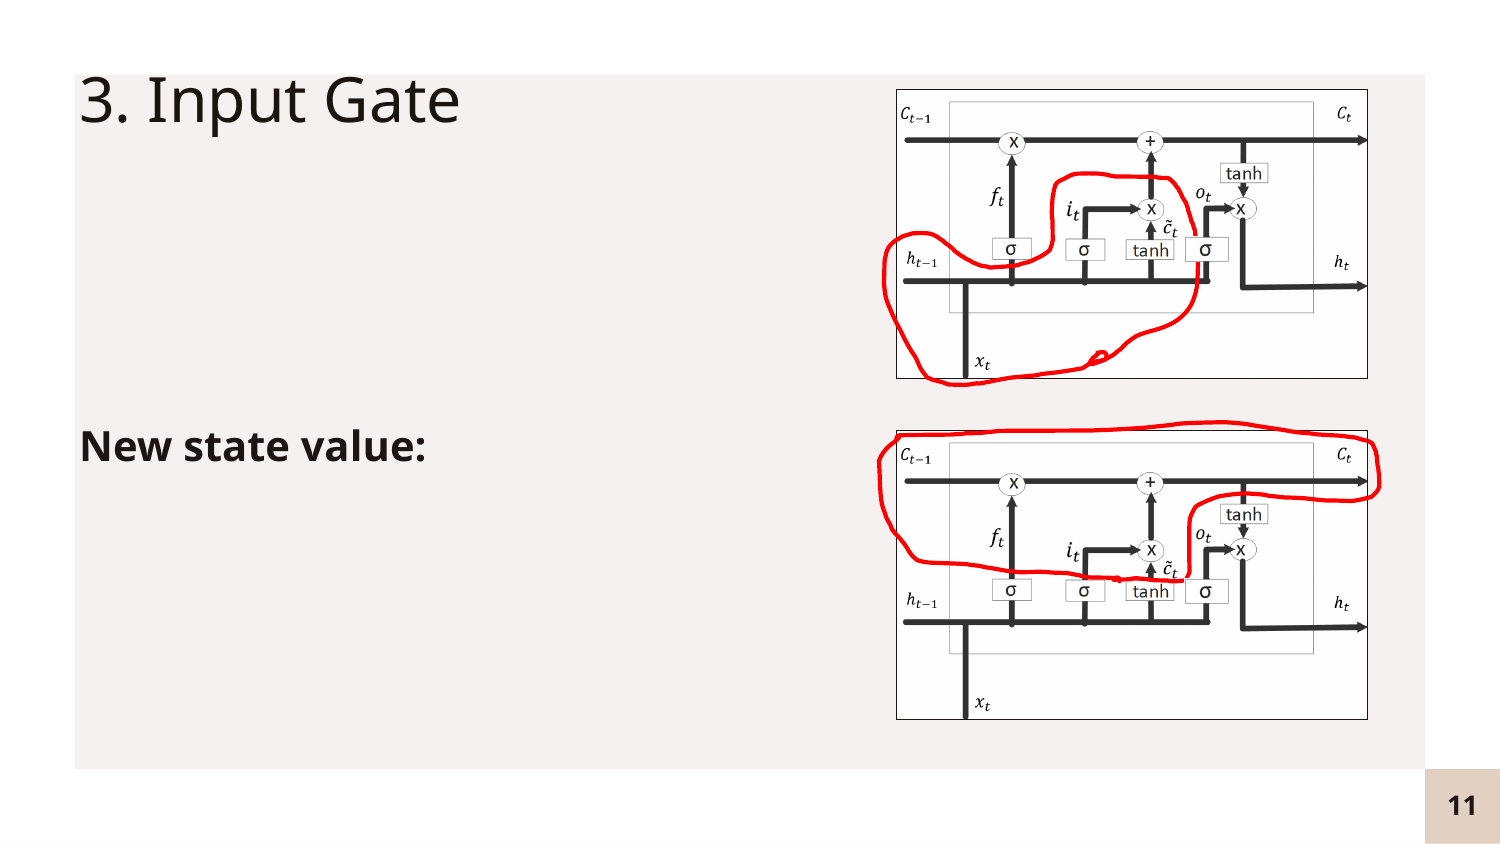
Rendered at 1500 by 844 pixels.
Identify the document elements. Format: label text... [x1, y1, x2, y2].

slide_number 11 [1425, 769, 1500, 844]
title 3. Input Gate [79, 68, 604, 135]
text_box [878, 421, 1380, 720]
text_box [883, 89, 1369, 386]
